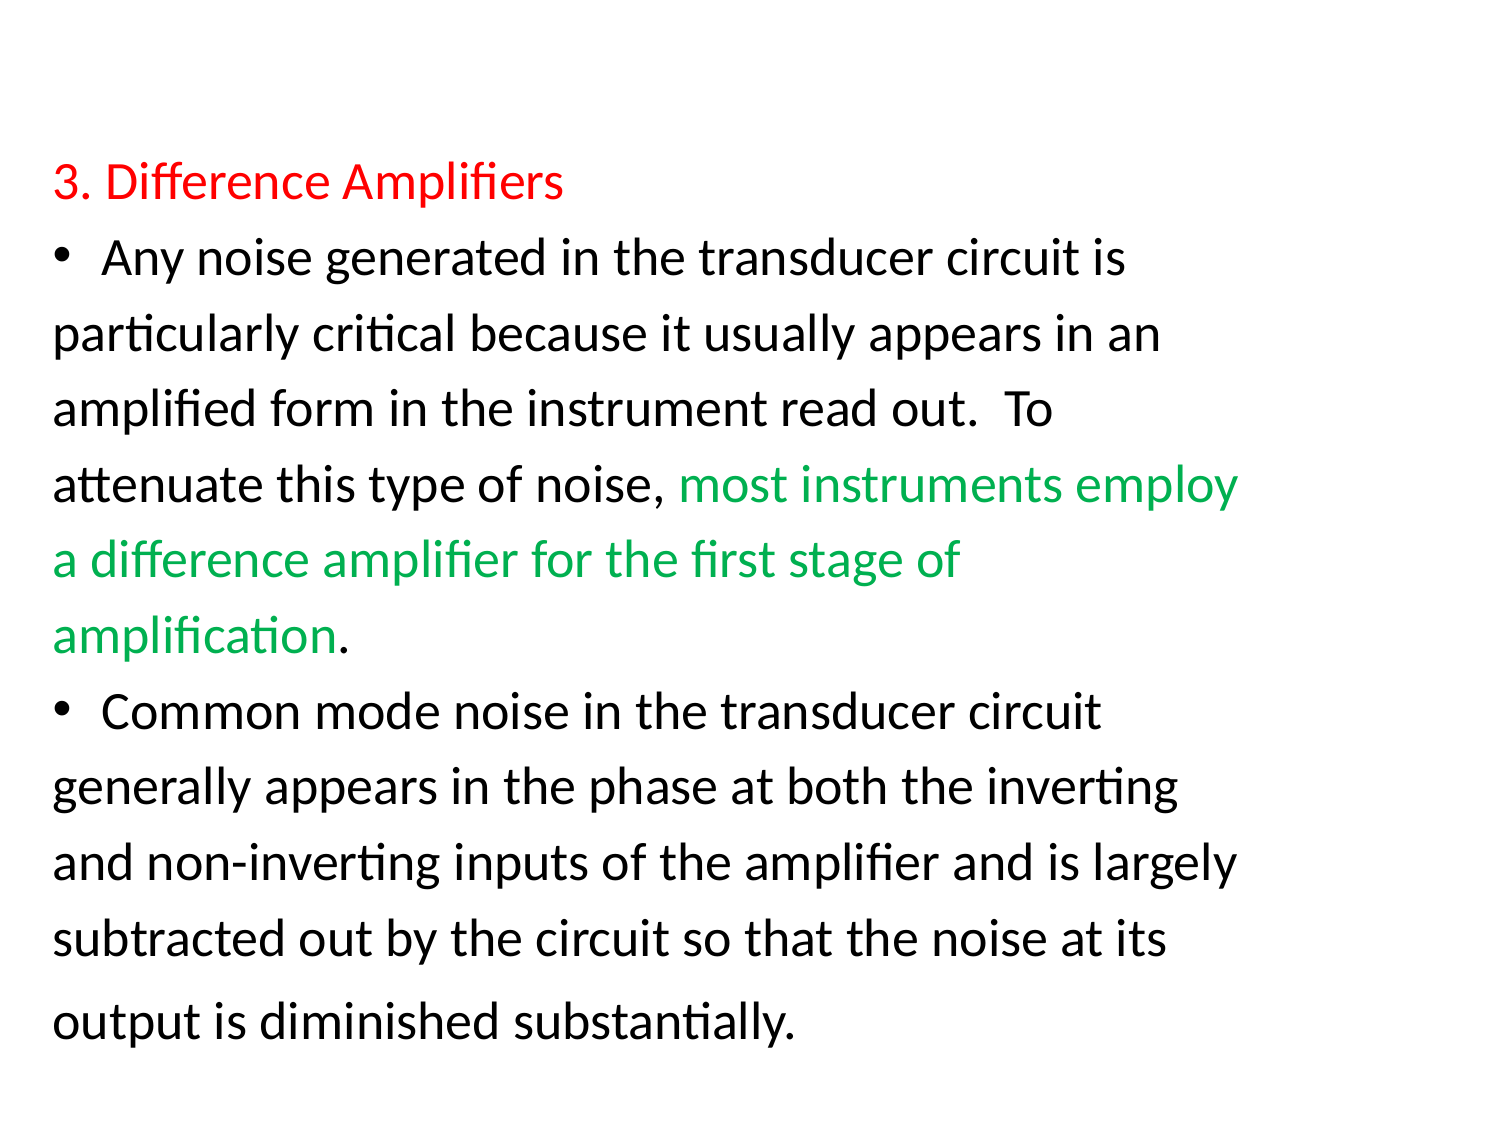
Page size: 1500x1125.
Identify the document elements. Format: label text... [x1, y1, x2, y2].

list 3. Difference Amplifiers Any noise generated in the transducer circuit is particularly critical because it usually appears in an amplified form in the instrument read out. To attenuate this type of noise, most instruments employ a difference amplifier for the first stage of amplification. Common mode noise in the transducer circuit generally appears in the phase at both the inverting and non-inverting inputs of the amplifier and is largely subtracted out by the circuit so that the noise at its output is diminished substantially. [37, 62, 1463, 1063]
